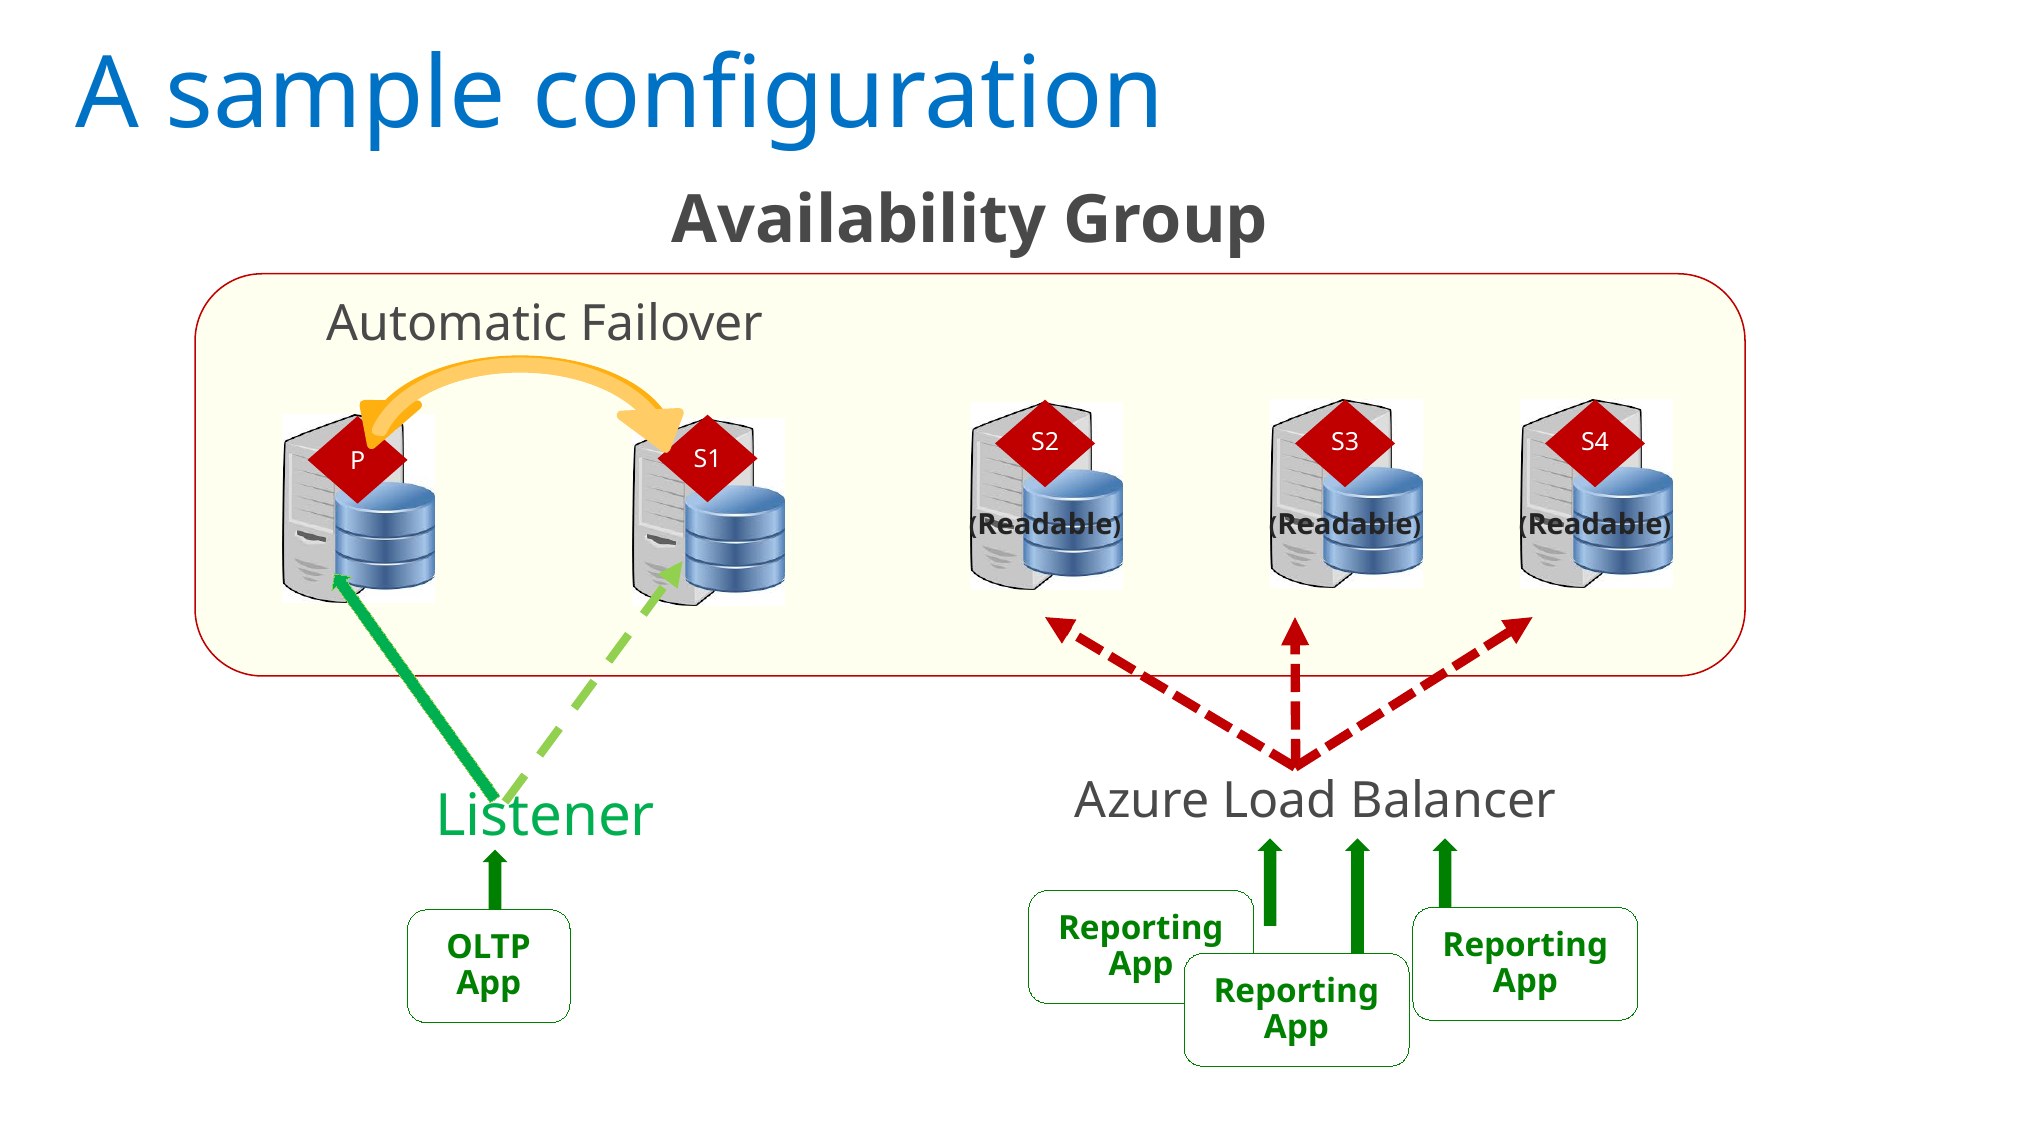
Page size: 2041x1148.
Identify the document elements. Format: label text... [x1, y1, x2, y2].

text_box Availability Group [195, 161, 1746, 273]
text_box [194, 273, 1833, 1068]
text_box A sample configuration [59, 60, 1682, 175]
